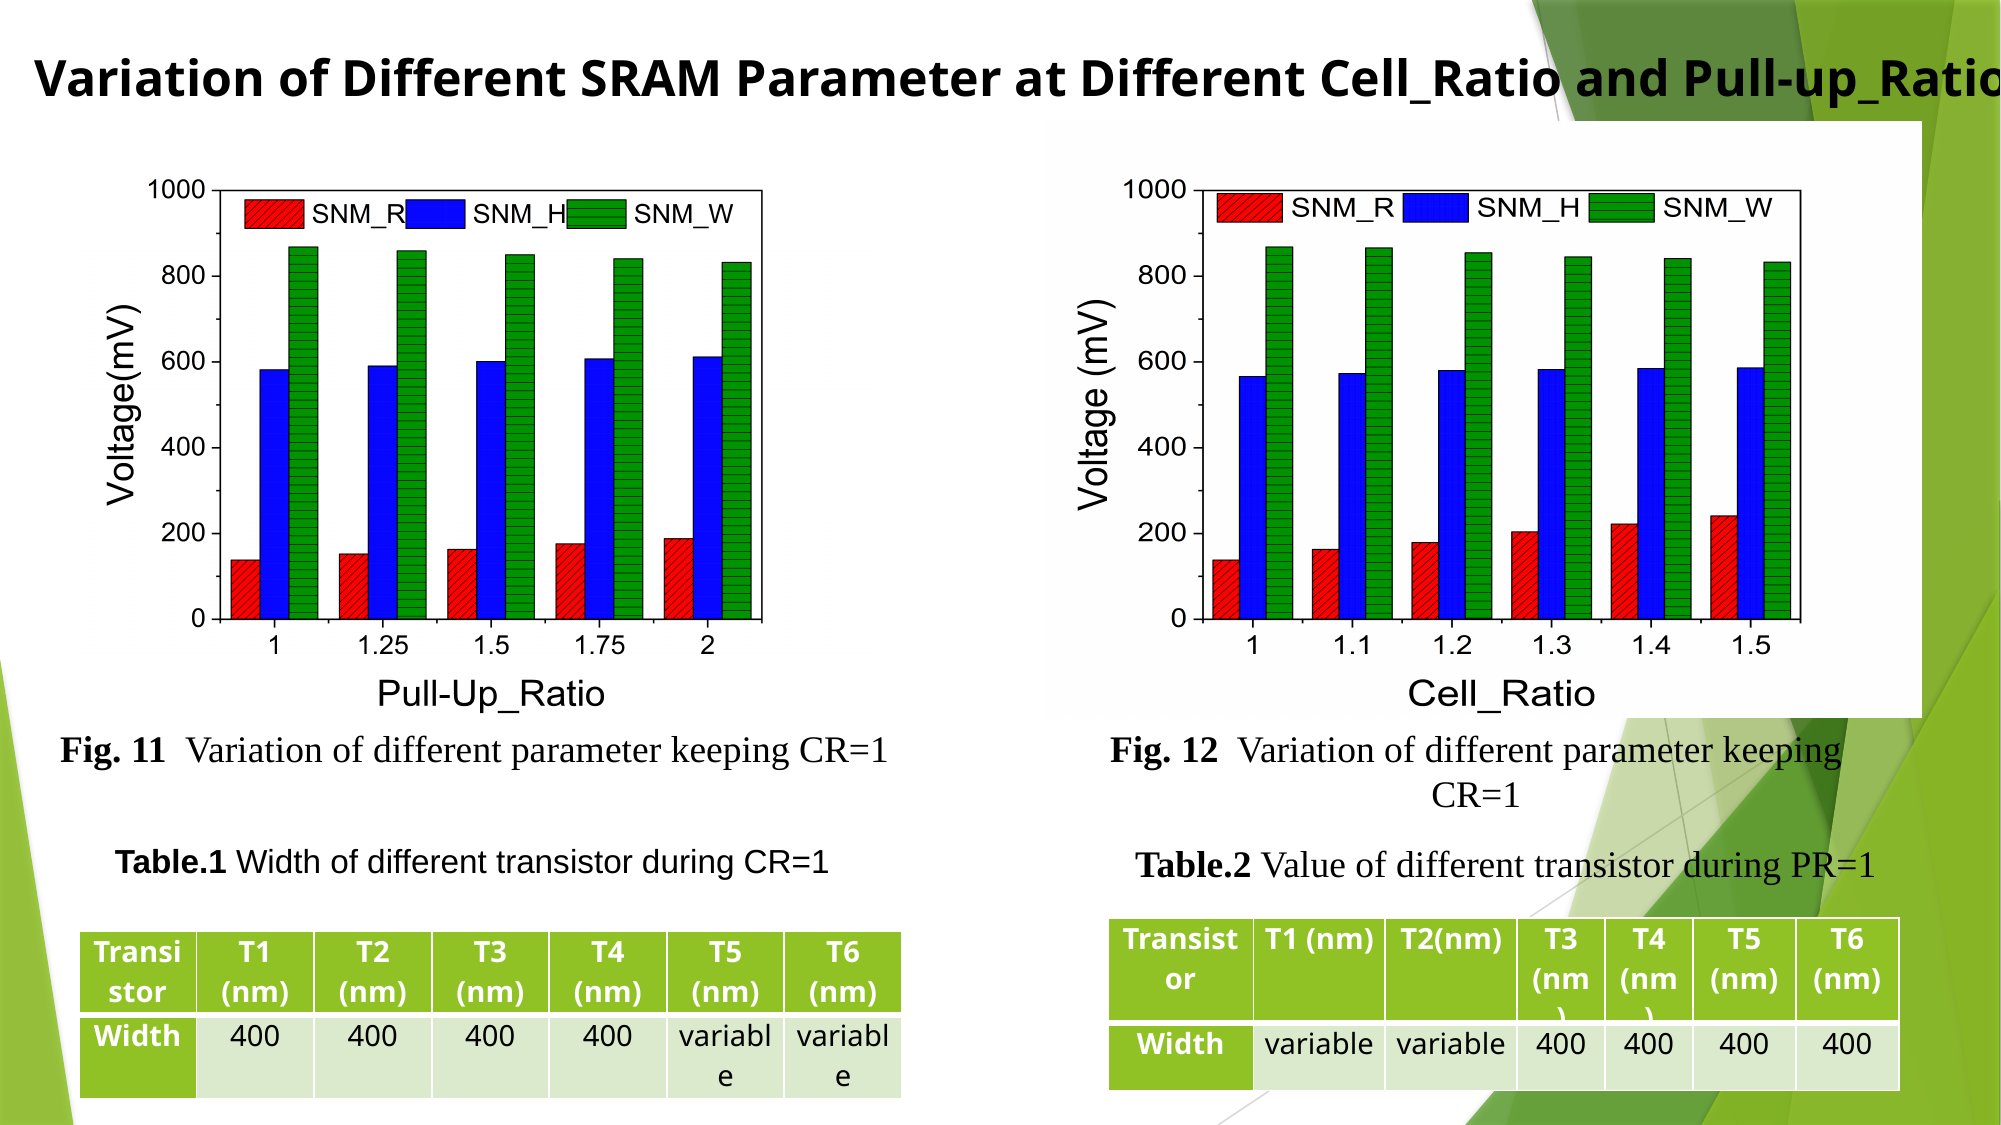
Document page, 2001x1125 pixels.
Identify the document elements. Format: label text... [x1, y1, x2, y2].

table_cell 400 [315, 1018, 431, 1098]
text_box Fig. 11 Variation of different parameter keeping CR=1 [0, 717, 975, 777]
table_cell 400 [433, 1018, 548, 1098]
table_header T6 (nm) [1797, 919, 1898, 1020]
text_box Table.1 Width of different transistor during CR=1 [99, 832, 850, 933]
table_cell variable [785, 1018, 901, 1098]
text_box Table.2 Value of different transistor during PR=1 [999, 832, 2000, 892]
table_cell 400 [197, 1018, 313, 1098]
table_cell variable [1254, 1026, 1384, 1090]
table_header Transistor [1109, 919, 1253, 1020]
table_cell 400 [550, 1018, 666, 1098]
picture [1045, 121, 1922, 718]
table_cell variable [1386, 1026, 1516, 1090]
table_cell 400 [1797, 1026, 1898, 1090]
table_header T3 (nm) [1518, 919, 1604, 1020]
picture [78, 121, 872, 718]
table_cell 400 [1606, 1026, 1692, 1090]
table_header T2(nm) [1386, 919, 1516, 1020]
text_box Fig. 12 Variation of different parameter keeping CR=1 [1046, 726, 1907, 822]
table_header T1 (nm) [197, 933, 313, 1012]
table_cell Width [1109, 1026, 1253, 1090]
table_header Transistor [80, 932, 196, 1012]
table_header T2 (nm) [315, 933, 431, 1012]
table_header T4 (nm) [550, 933, 666, 1012]
table_header T4 (nm) [1606, 919, 1692, 1020]
table_header T3 (nm) [433, 933, 548, 1012]
table_header T1 (nm) [1254, 919, 1384, 1020]
table_header T5 (nm) [668, 933, 783, 1012]
table_cell Width [80, 1018, 196, 1098]
table_cell 400 [1694, 1026, 1795, 1090]
text_box Variation of Different SRAM Parameter at Different Cell_Ratio and Pull-up_Ratio [19, 38, 2000, 114]
table_cell variable [668, 1018, 783, 1098]
table_header T6 (nm) [785, 932, 901, 1012]
table_cell 400 [1518, 1026, 1604, 1090]
table_header T5 (nm) [1694, 919, 1795, 1020]
